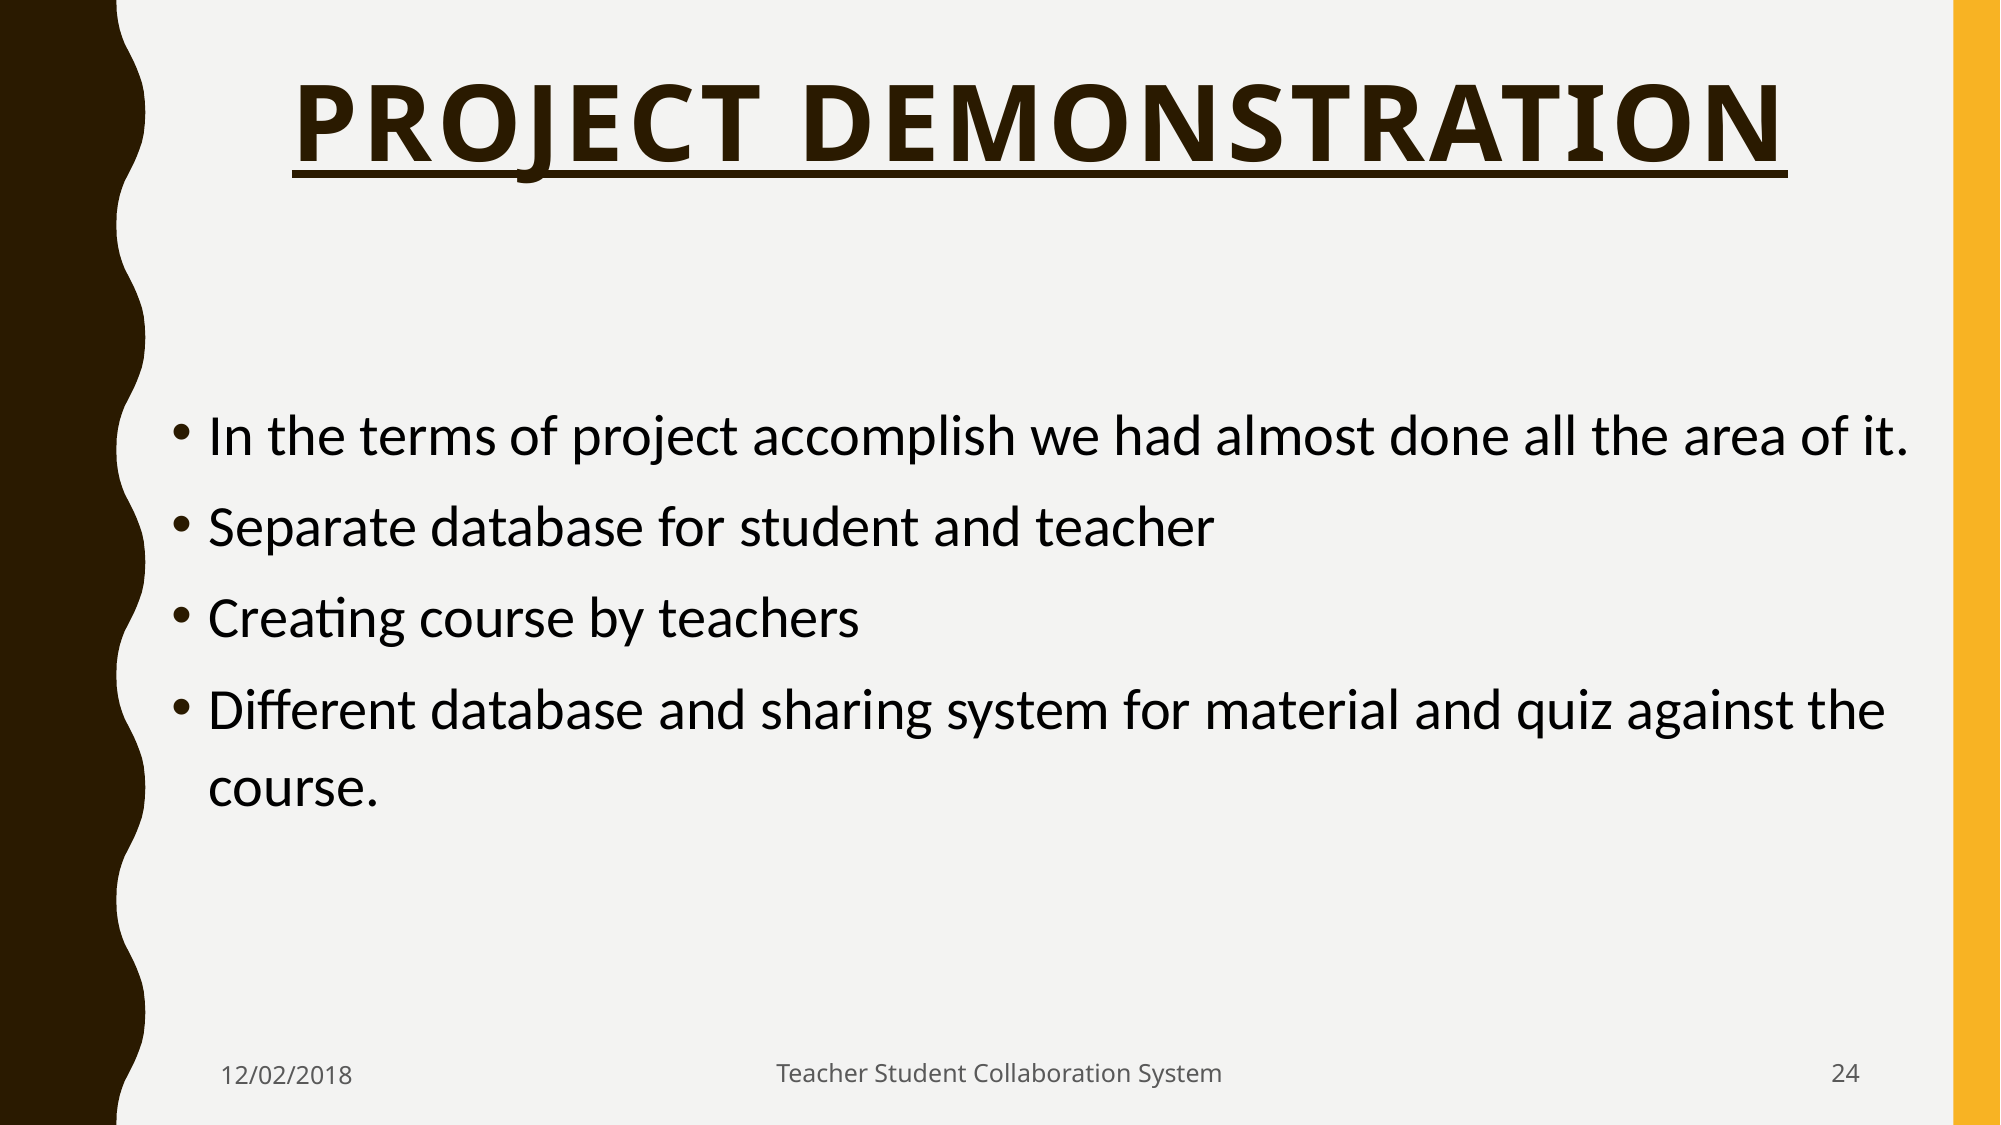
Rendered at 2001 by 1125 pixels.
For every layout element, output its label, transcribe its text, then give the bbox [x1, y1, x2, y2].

title Project Demonstration [205, 62, 1875, 308]
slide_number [205, 1045, 588, 1103]
footer Teacher Student Collaboration System [662, 1045, 1338, 1103]
slide_number 24 [1412, 1045, 1875, 1103]
list In the terms of project accomplish we had almost done all the area of it. Separate database for student and teacher Creating course by teachers Different database and sharing system for material and quiz against the course. [156, 307, 1984, 966]
